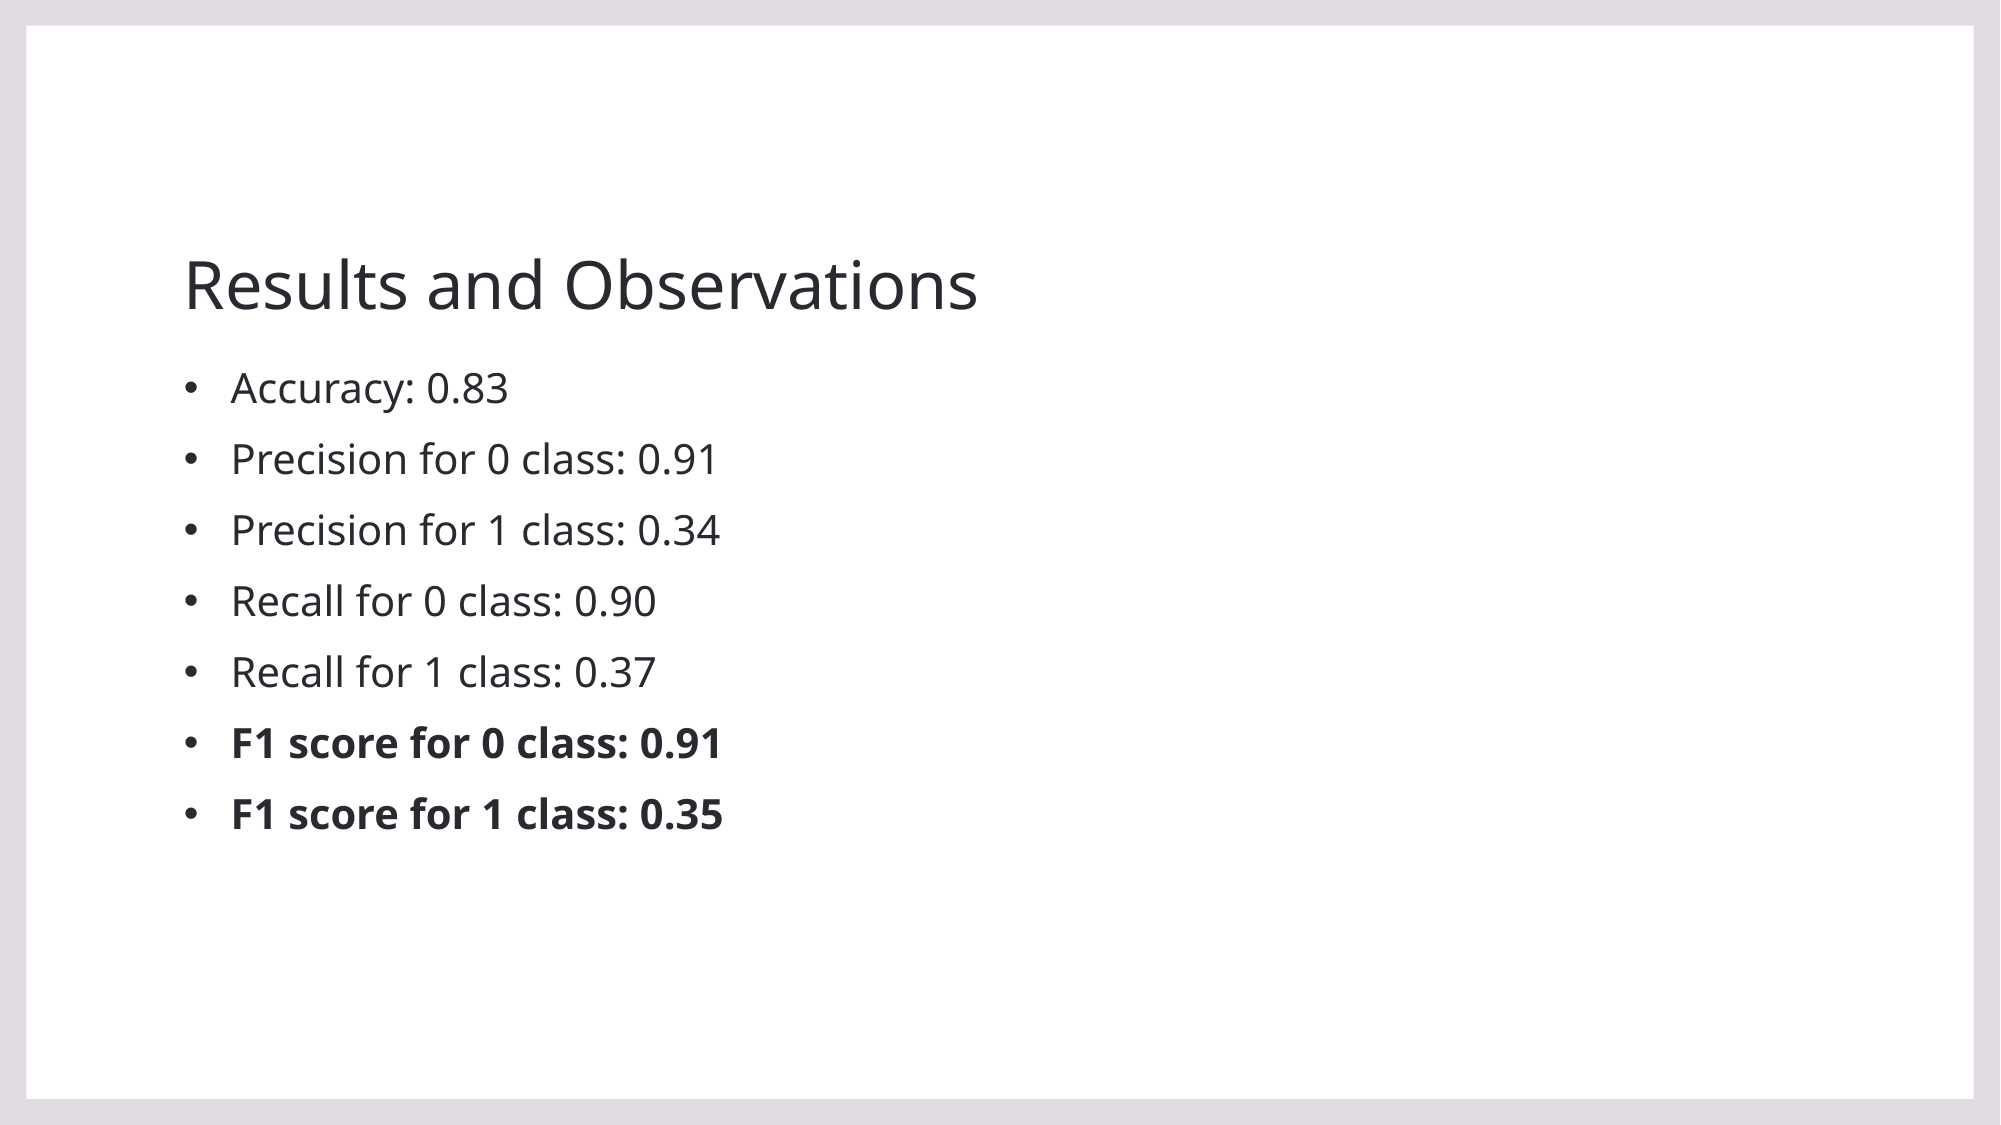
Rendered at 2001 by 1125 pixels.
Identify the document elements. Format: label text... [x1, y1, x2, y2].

title Results and Observations [168, 118, 1832, 331]
list Accuracy: 0.83 Precision for 0 class: 0.91 Precision for 1 class: 0.34 Recall for 0 class: 0.90 Recall for 1 class: 0.37 F1 score for 0 class: 0.91 F1 score for 1 class: 0.35 [168, 354, 1832, 1006]
